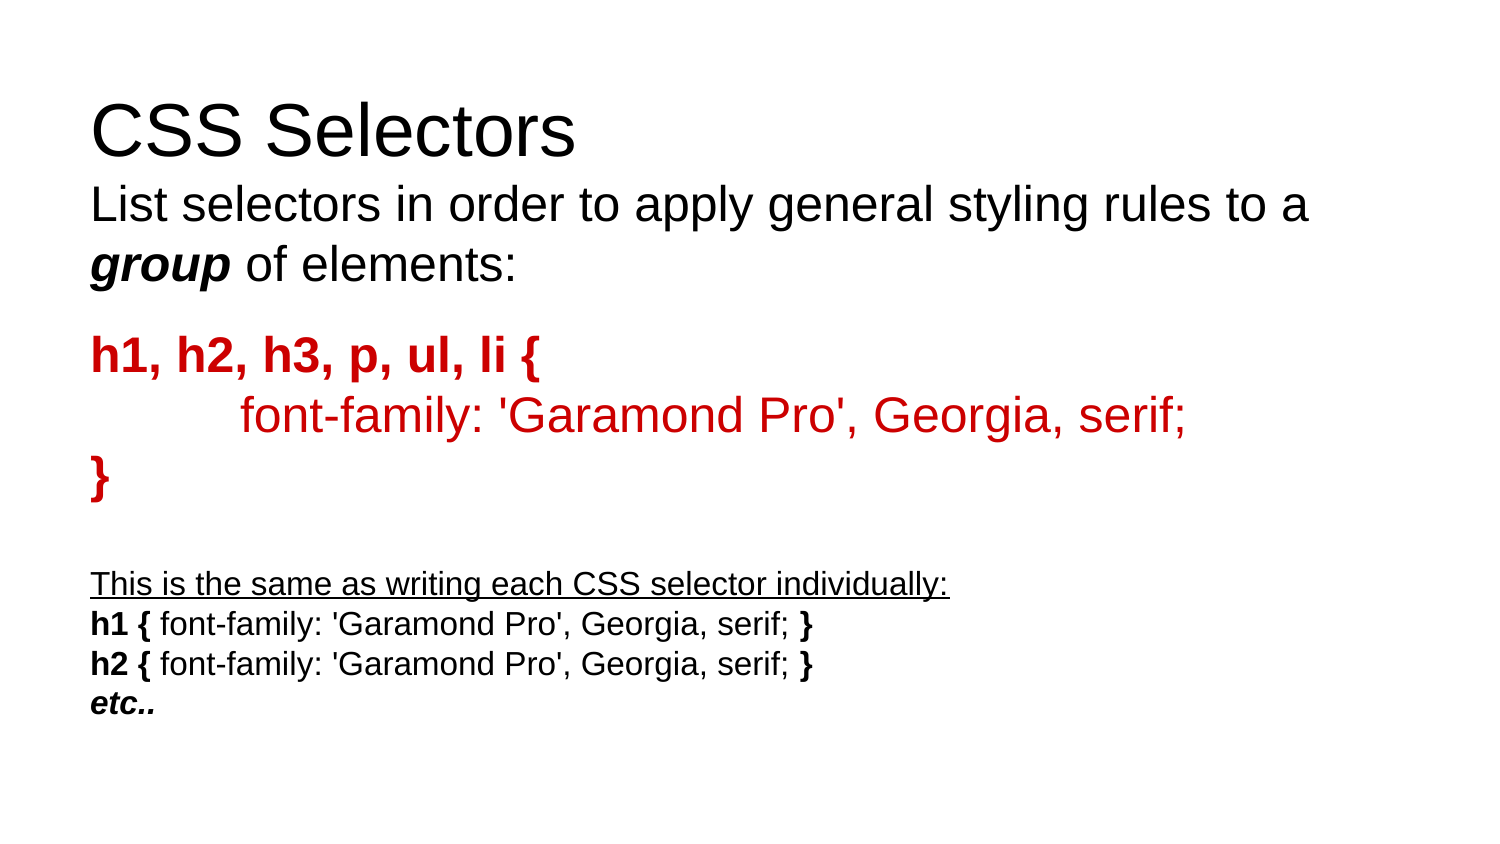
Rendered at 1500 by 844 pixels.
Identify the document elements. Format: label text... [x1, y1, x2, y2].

title CSS Selectors List selectors in order to apply general styling rules to a group of elements: [75, 77, 1425, 306]
list h1, h2, h3, p, ul, li { font-family: 'Garamond Pro', Georgia, serif; } This is the same as writing each CSS selector individually: h1 { font-family: 'Garamond Pro', Georgia, serif; } h2 { font-family: 'Garamond Pro', Georgia, serif; } etc.. [75, 306, 1425, 808]
